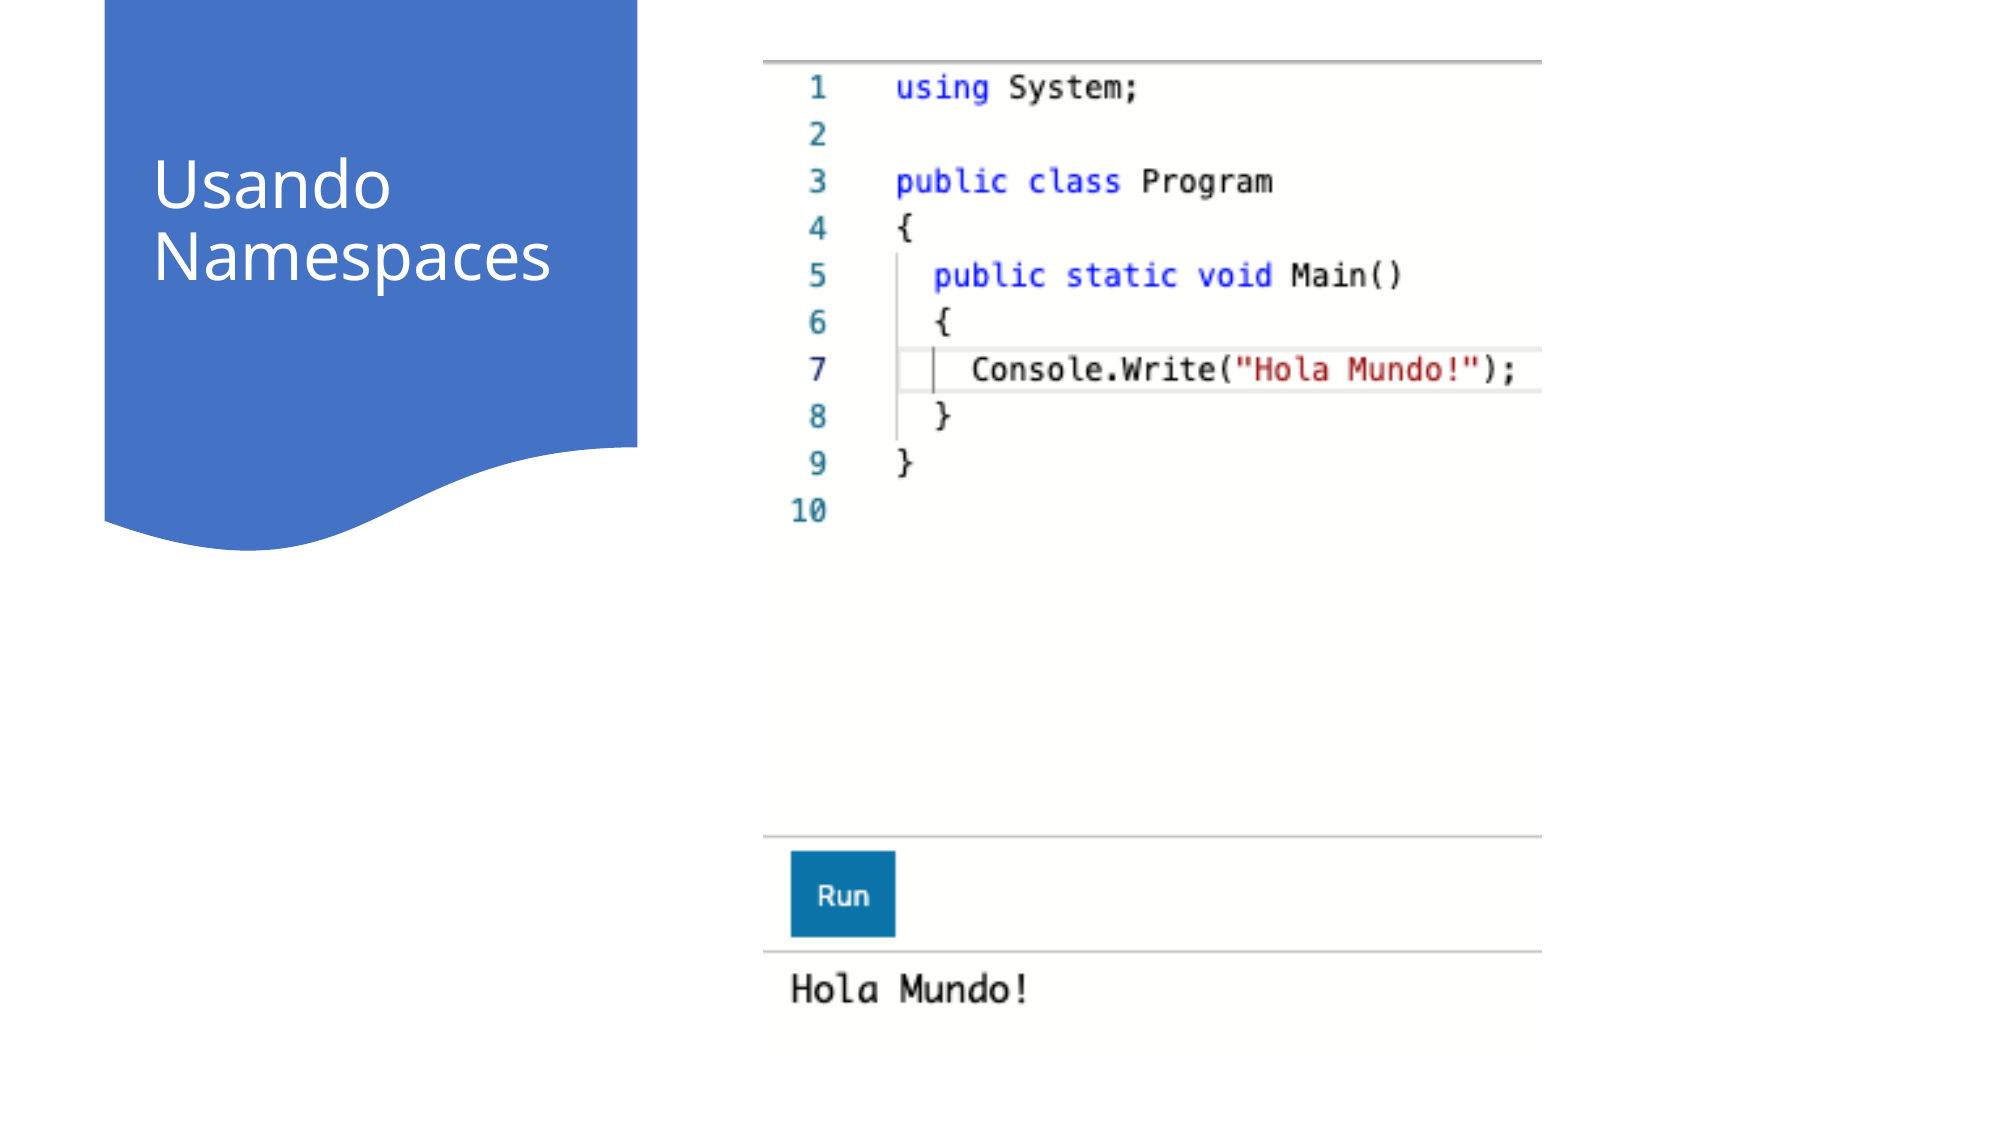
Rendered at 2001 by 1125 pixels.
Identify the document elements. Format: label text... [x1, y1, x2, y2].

text_box [103, 0, 639, 552]
picture [763, 60, 1542, 1053]
title Usando Namespaces [137, 28, 604, 417]
